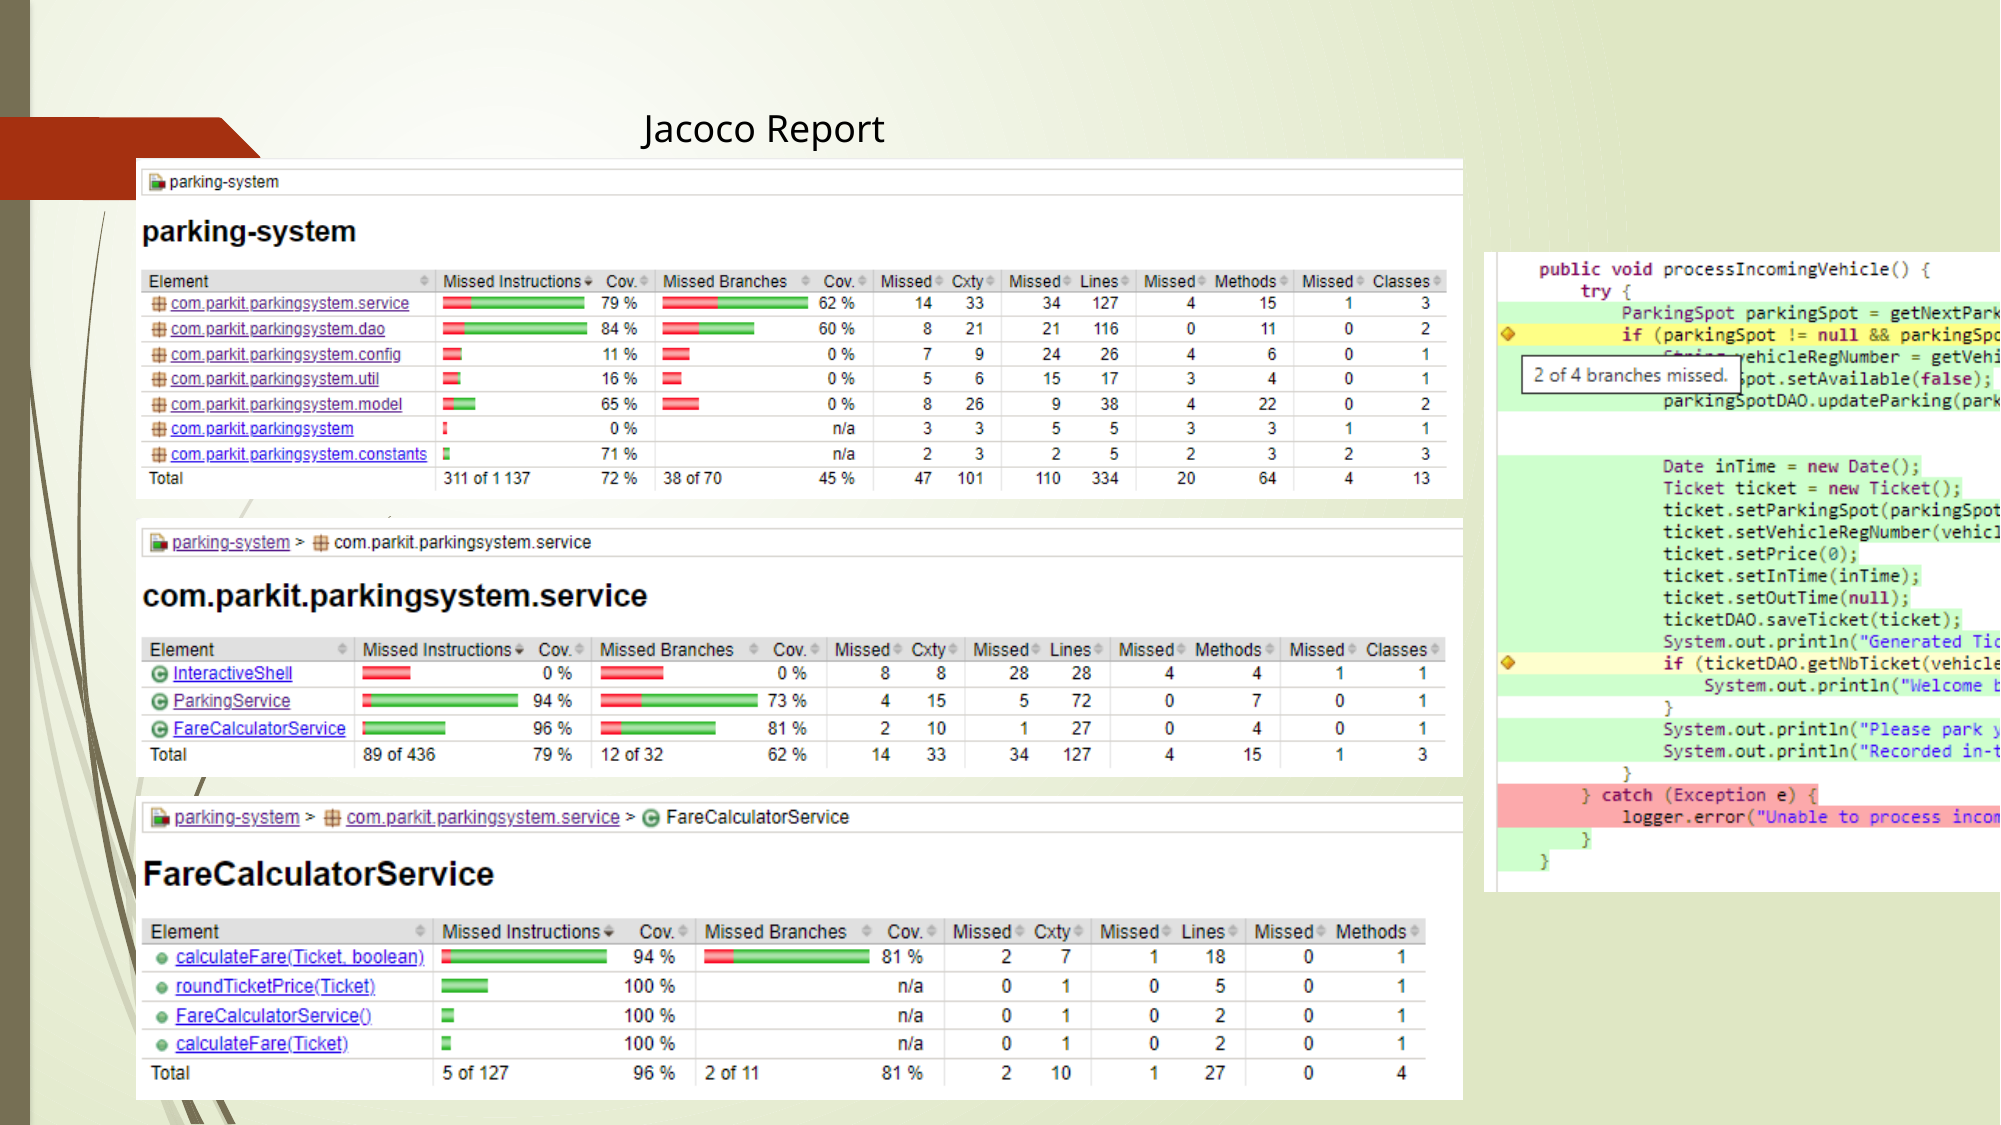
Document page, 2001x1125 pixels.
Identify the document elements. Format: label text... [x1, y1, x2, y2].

picture [136, 157, 1463, 1100]
text_box Jacoco Report [628, 97, 901, 157]
picture [1484, 252, 2000, 892]
